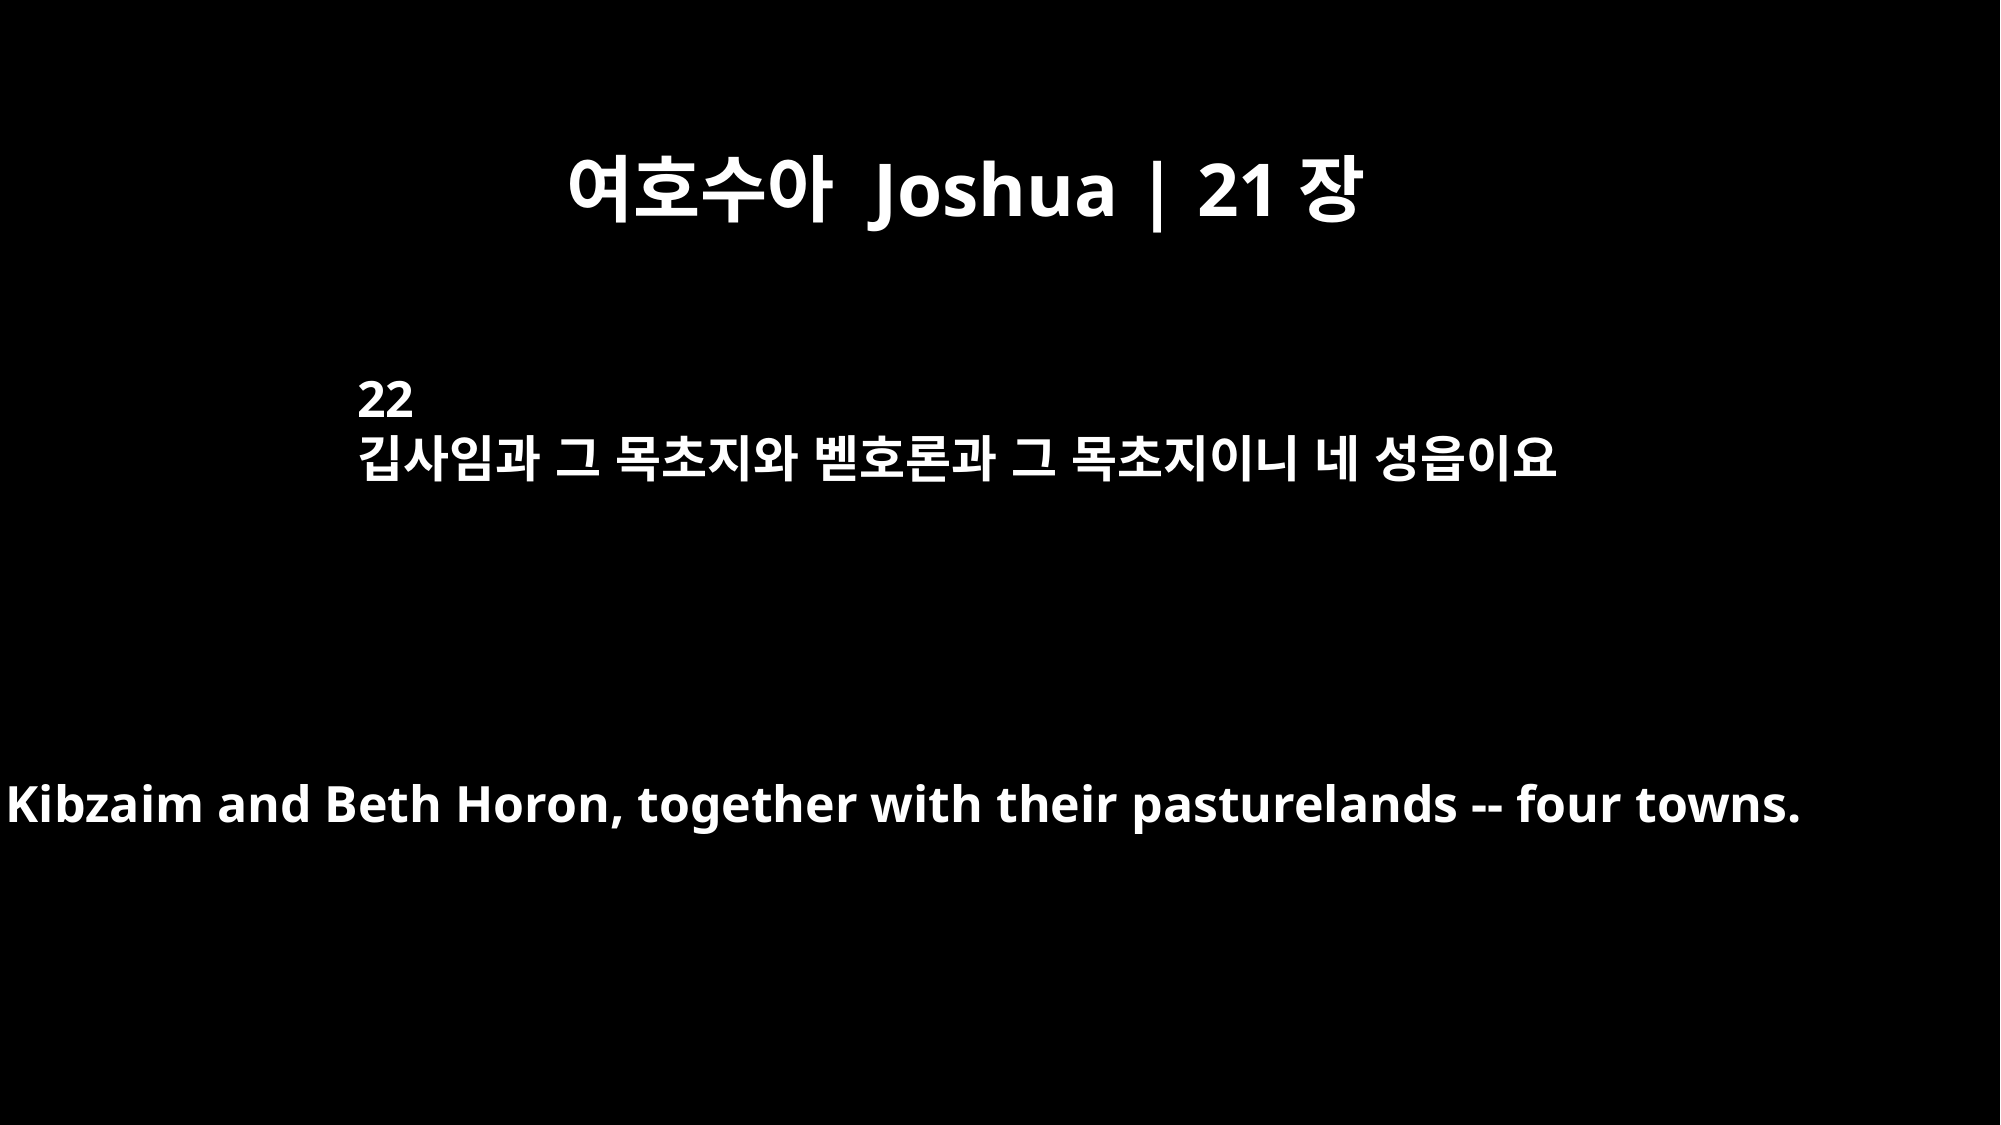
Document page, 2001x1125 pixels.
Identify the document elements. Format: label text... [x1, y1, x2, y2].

text_box 22 깁사임과 그 목초지와 벧호론과 그 목초지이니 네 성읍이요 [342, 359, 1575, 495]
text_box 여호수아 Joshua | 21장 [551, 136, 1381, 239]
text_box Kibzaim and Beth Horon, together with their pasturelands -- four towns. [0, 764, 1817, 840]
